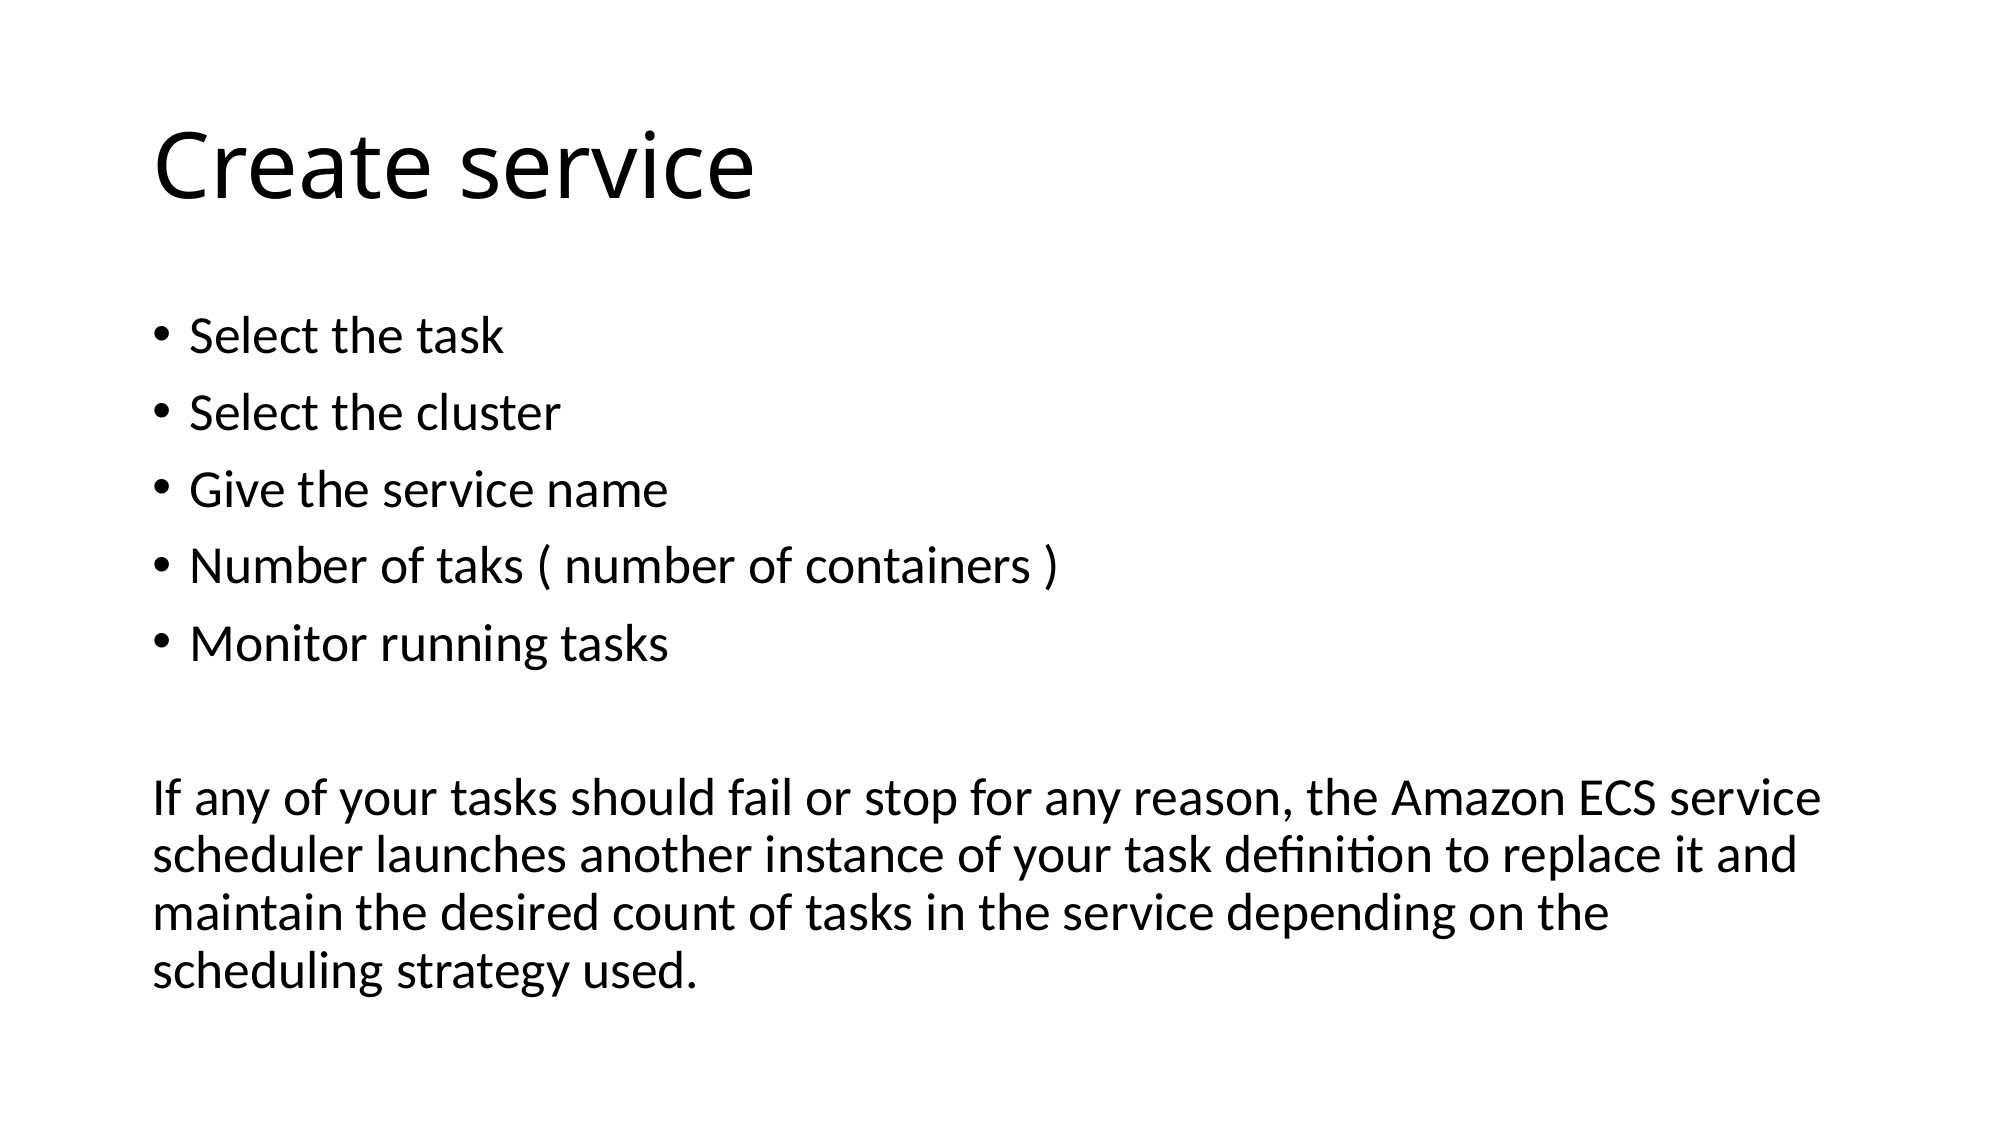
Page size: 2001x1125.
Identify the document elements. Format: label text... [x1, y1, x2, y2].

list Select the task Select the cluster Give the service name Number of taks ( number of containers ) Monitor running tasks If any of your tasks should fail or stop for any reason, the Amazon ECS service scheduler launches another instance of your task definition to replace it and maintain the desired count of tasks in the service depending on the scheduling strategy used. [137, 299, 1863, 1014]
title Create service [137, 59, 1863, 278]
